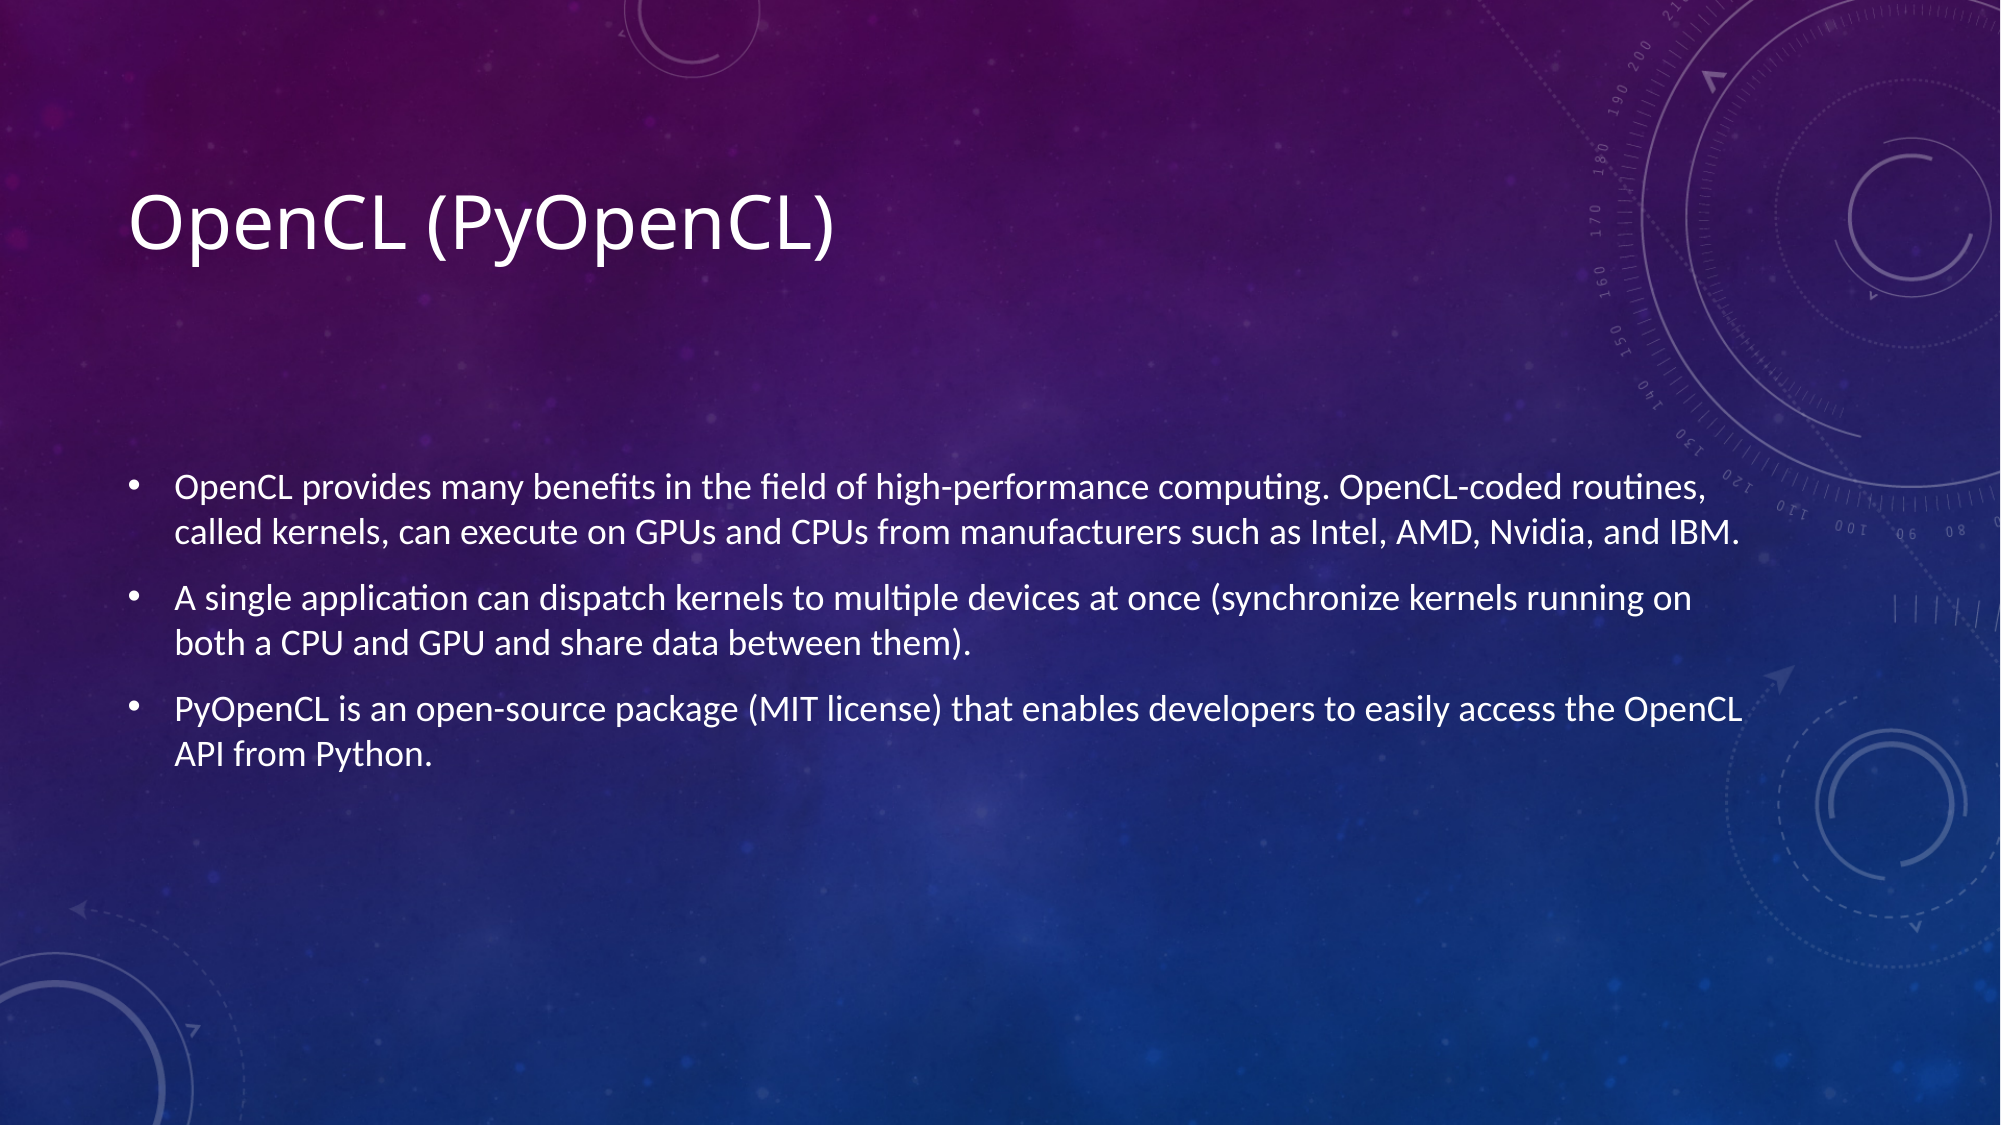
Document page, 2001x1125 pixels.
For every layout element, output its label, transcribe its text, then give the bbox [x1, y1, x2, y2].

picture [0, 0, 2001, 1125]
title OpenCL (PyOpenCL) [112, 99, 1775, 339]
list OpenCL provides many benefits in the field of high-performance computing. OpenCL-coded routines, called kernels, can execute on GPUs and CPUs from manufacturers such as Intel, AMD, Nvidia, and IBM. A single application can dispatch kernels to multiple devices at once (synchronize kernels running on both a CPU and GPU and share data between them). PyOpenCL is an open-source package (MIT license) that enables developers to easily access the OpenCL API from Python. [112, 351, 1775, 950]
